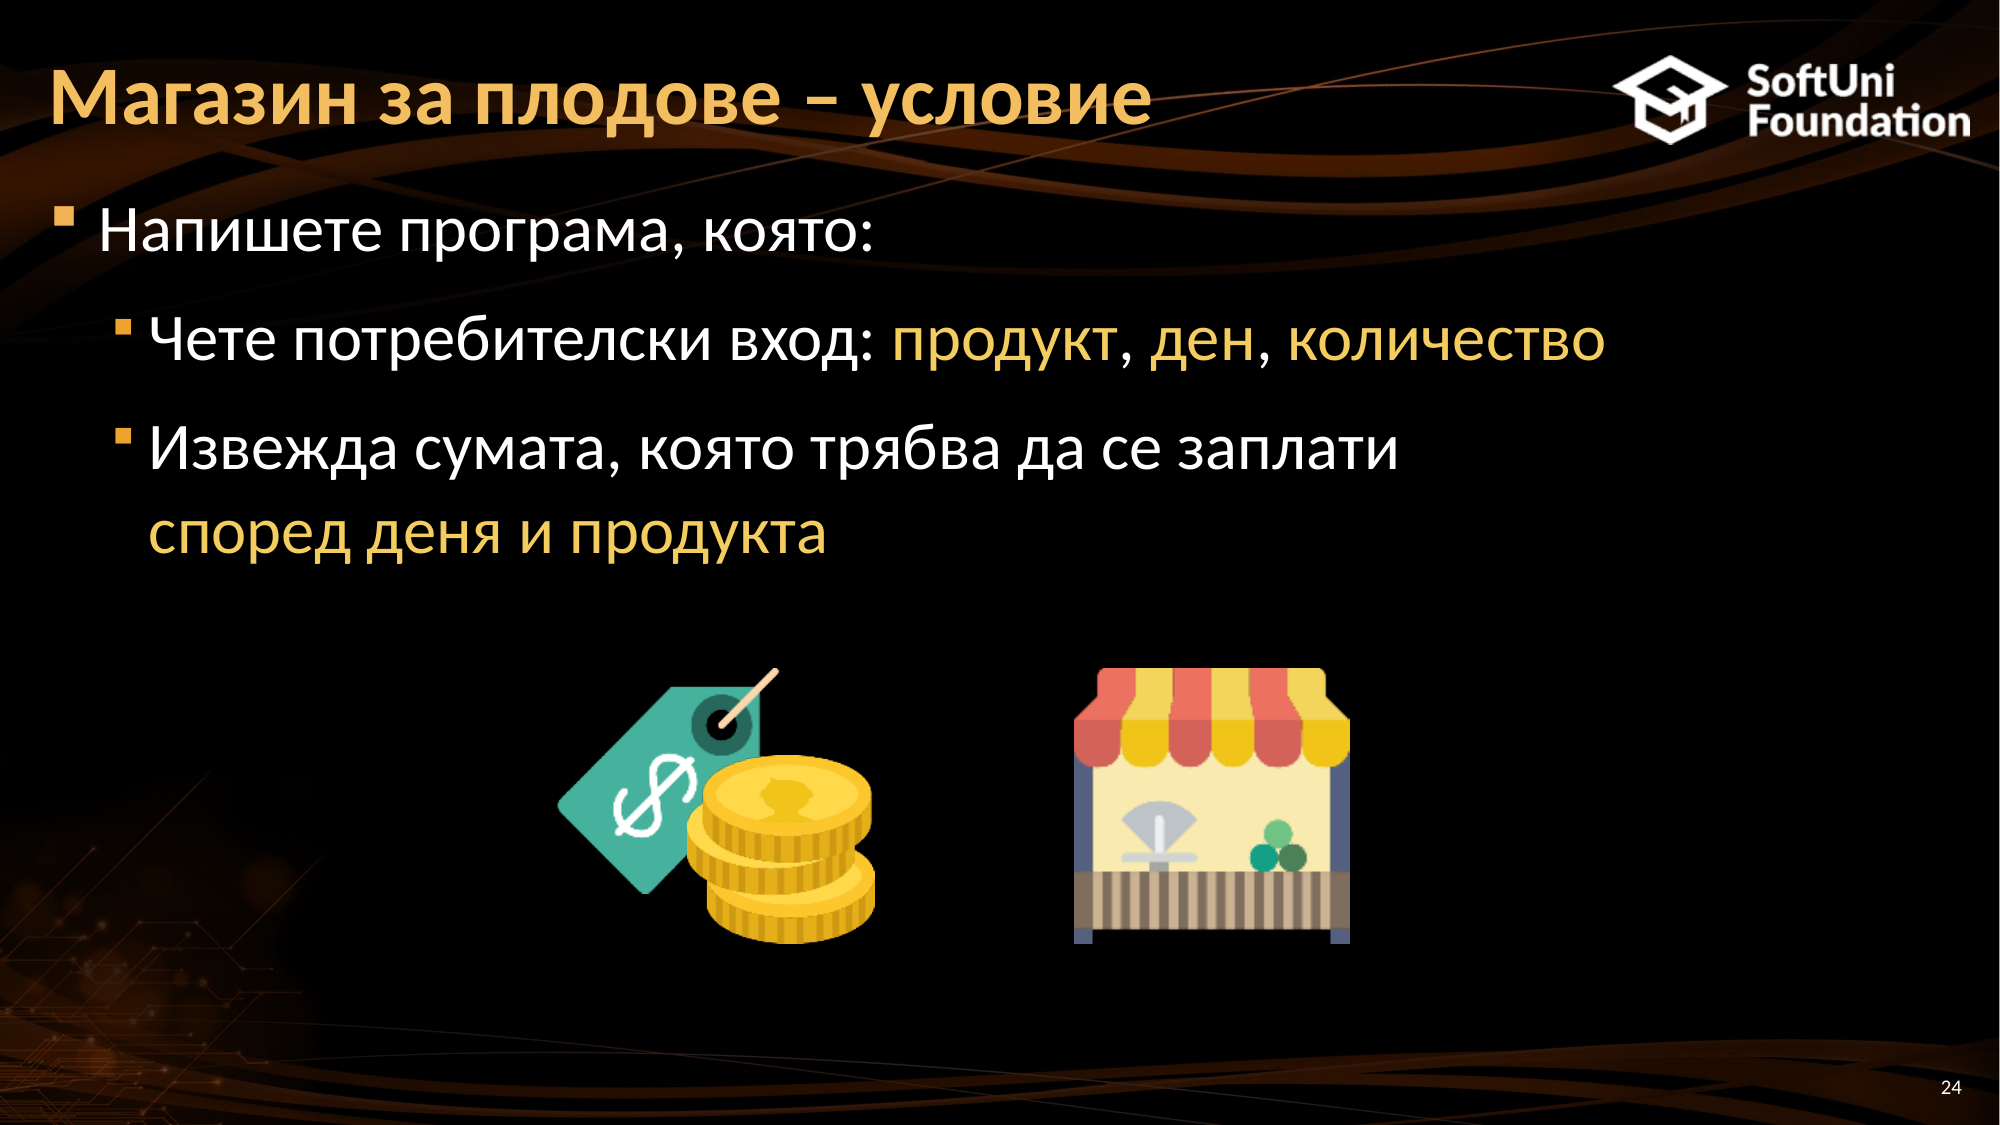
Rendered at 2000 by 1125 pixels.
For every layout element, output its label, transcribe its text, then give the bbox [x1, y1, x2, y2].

picture [0, 0, 2000, 1125]
list Напишете програма, която: Чете потребителски вход: продукт, ден, количество Извежда сумата, която трябва да се заплати според деня и продукта [31, 174, 1968, 588]
title Магазин за плодове – условие [30, 6, 1602, 189]
slide_number 24 [1897, 1070, 1968, 1103]
